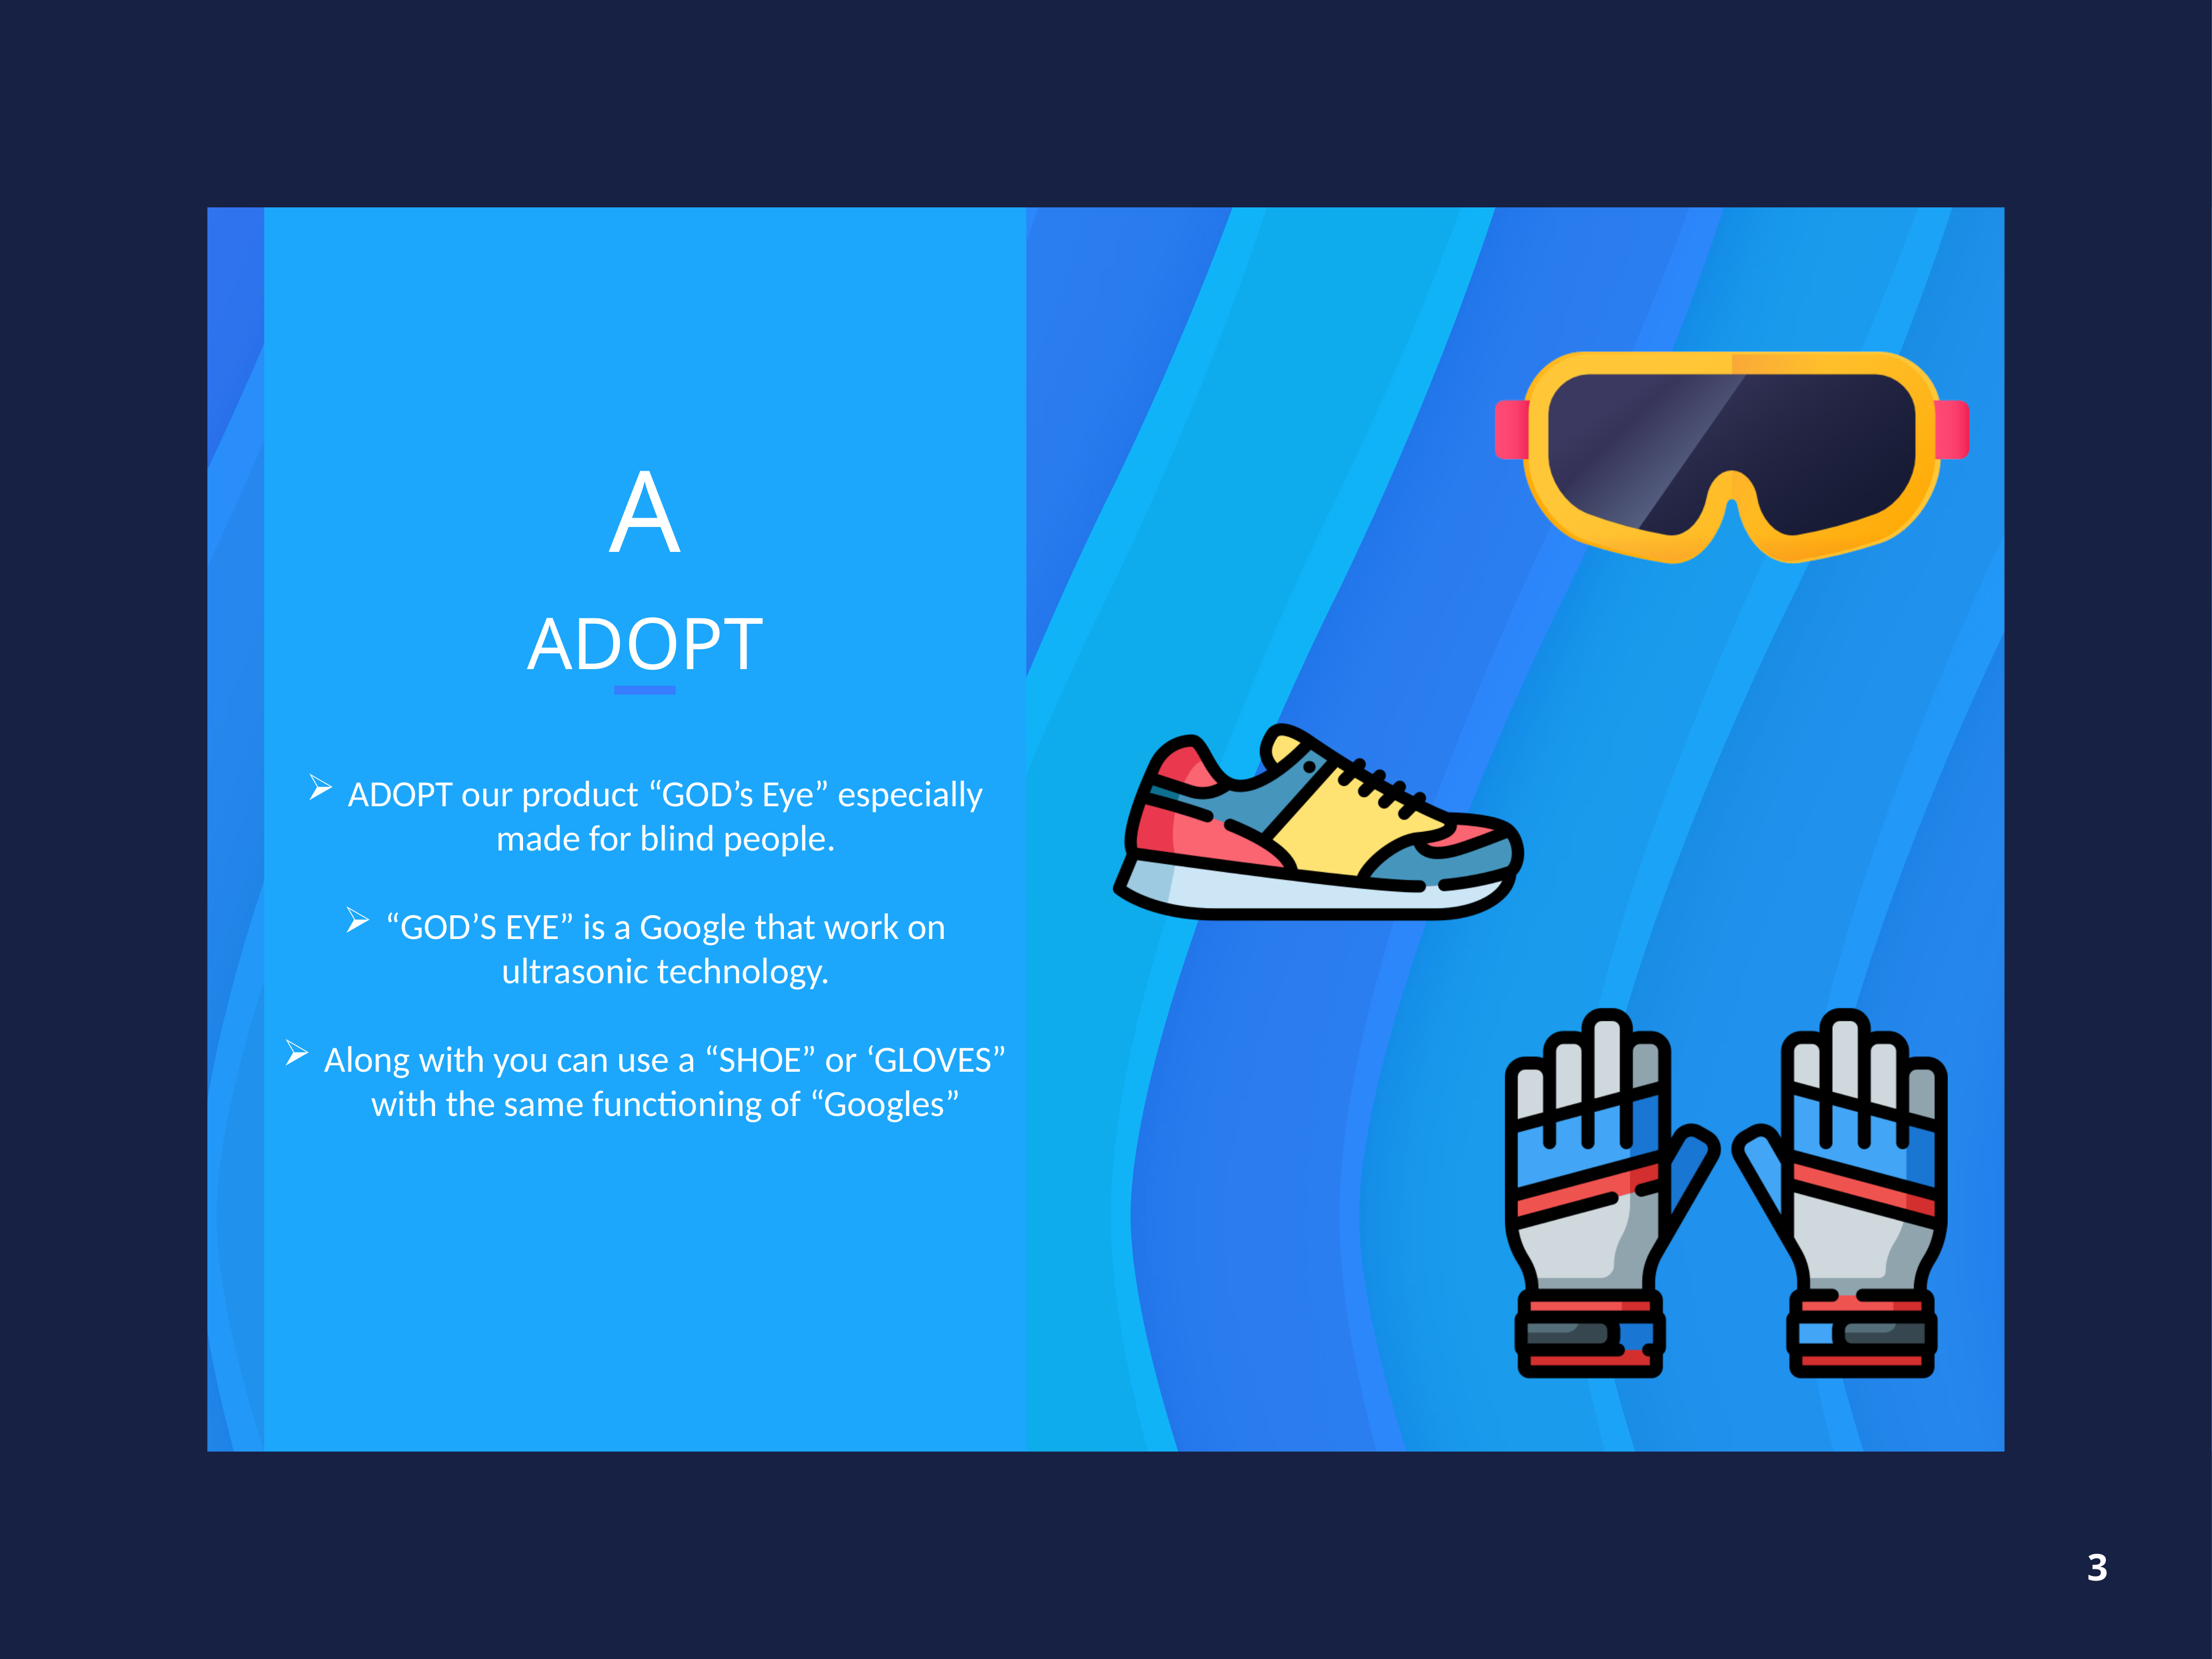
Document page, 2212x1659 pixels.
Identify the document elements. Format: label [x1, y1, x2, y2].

picture [1113, 220, 1969, 1414]
text_box [0, 0, 2212, 1659]
